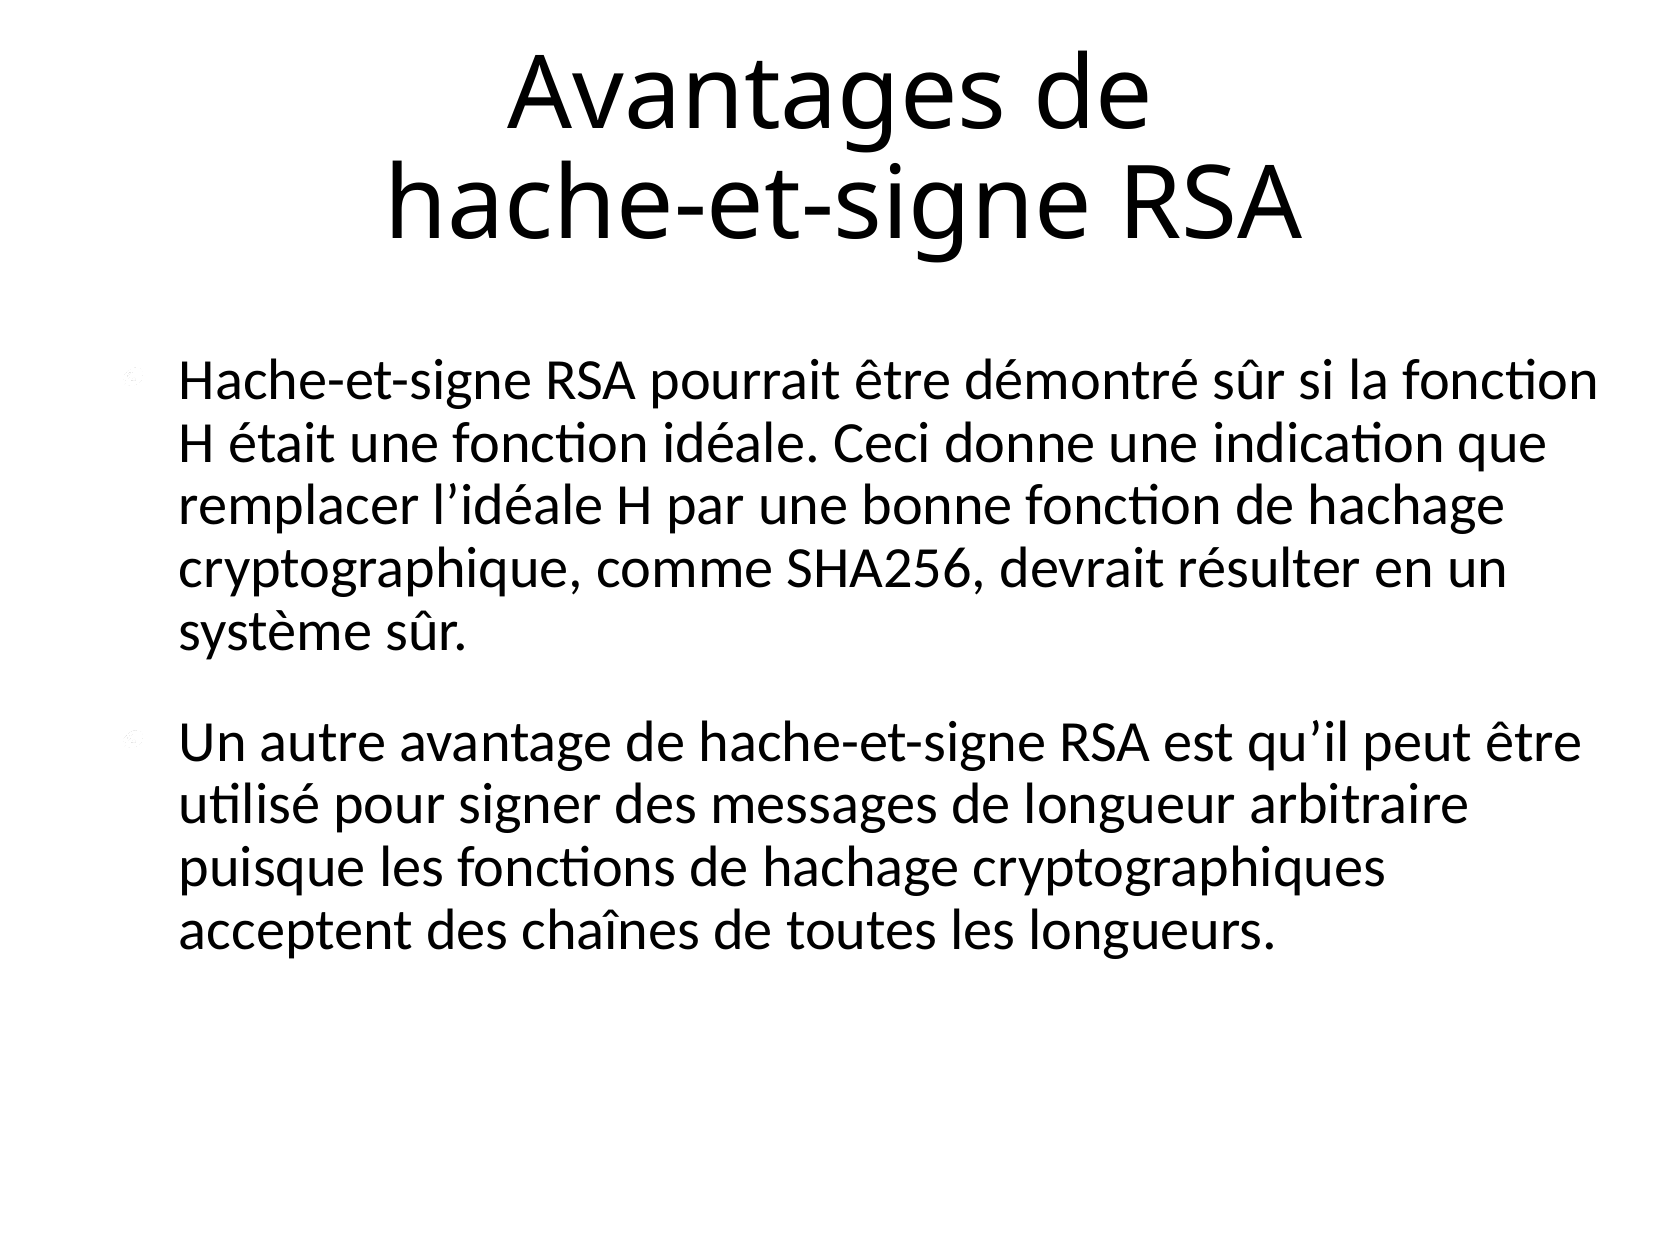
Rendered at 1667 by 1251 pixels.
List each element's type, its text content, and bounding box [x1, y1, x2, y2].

picture [123, 730, 143, 748]
picture [123, 367, 143, 386]
title Avantages de hache-et-signe RSA [47, 0, 1640, 309]
list Hache-et-signe RSA pourrait être démontré sûr si la fonction H était une fonction idéale. Ceci donne une indication que remplacer l’idéale H par une bonne fonction de hachage cryptographique, comme SHA256, devrait résulter en un système sûr. Un autre avantage de hache-et-signe RSA est qu’il peut être utilisé pour signer des messages de longueur arbitraire puisque les fonctions de hachage cryptographiques acceptent des chaînes de toutes les longueurs. [50, 341, 1619, 1213]
